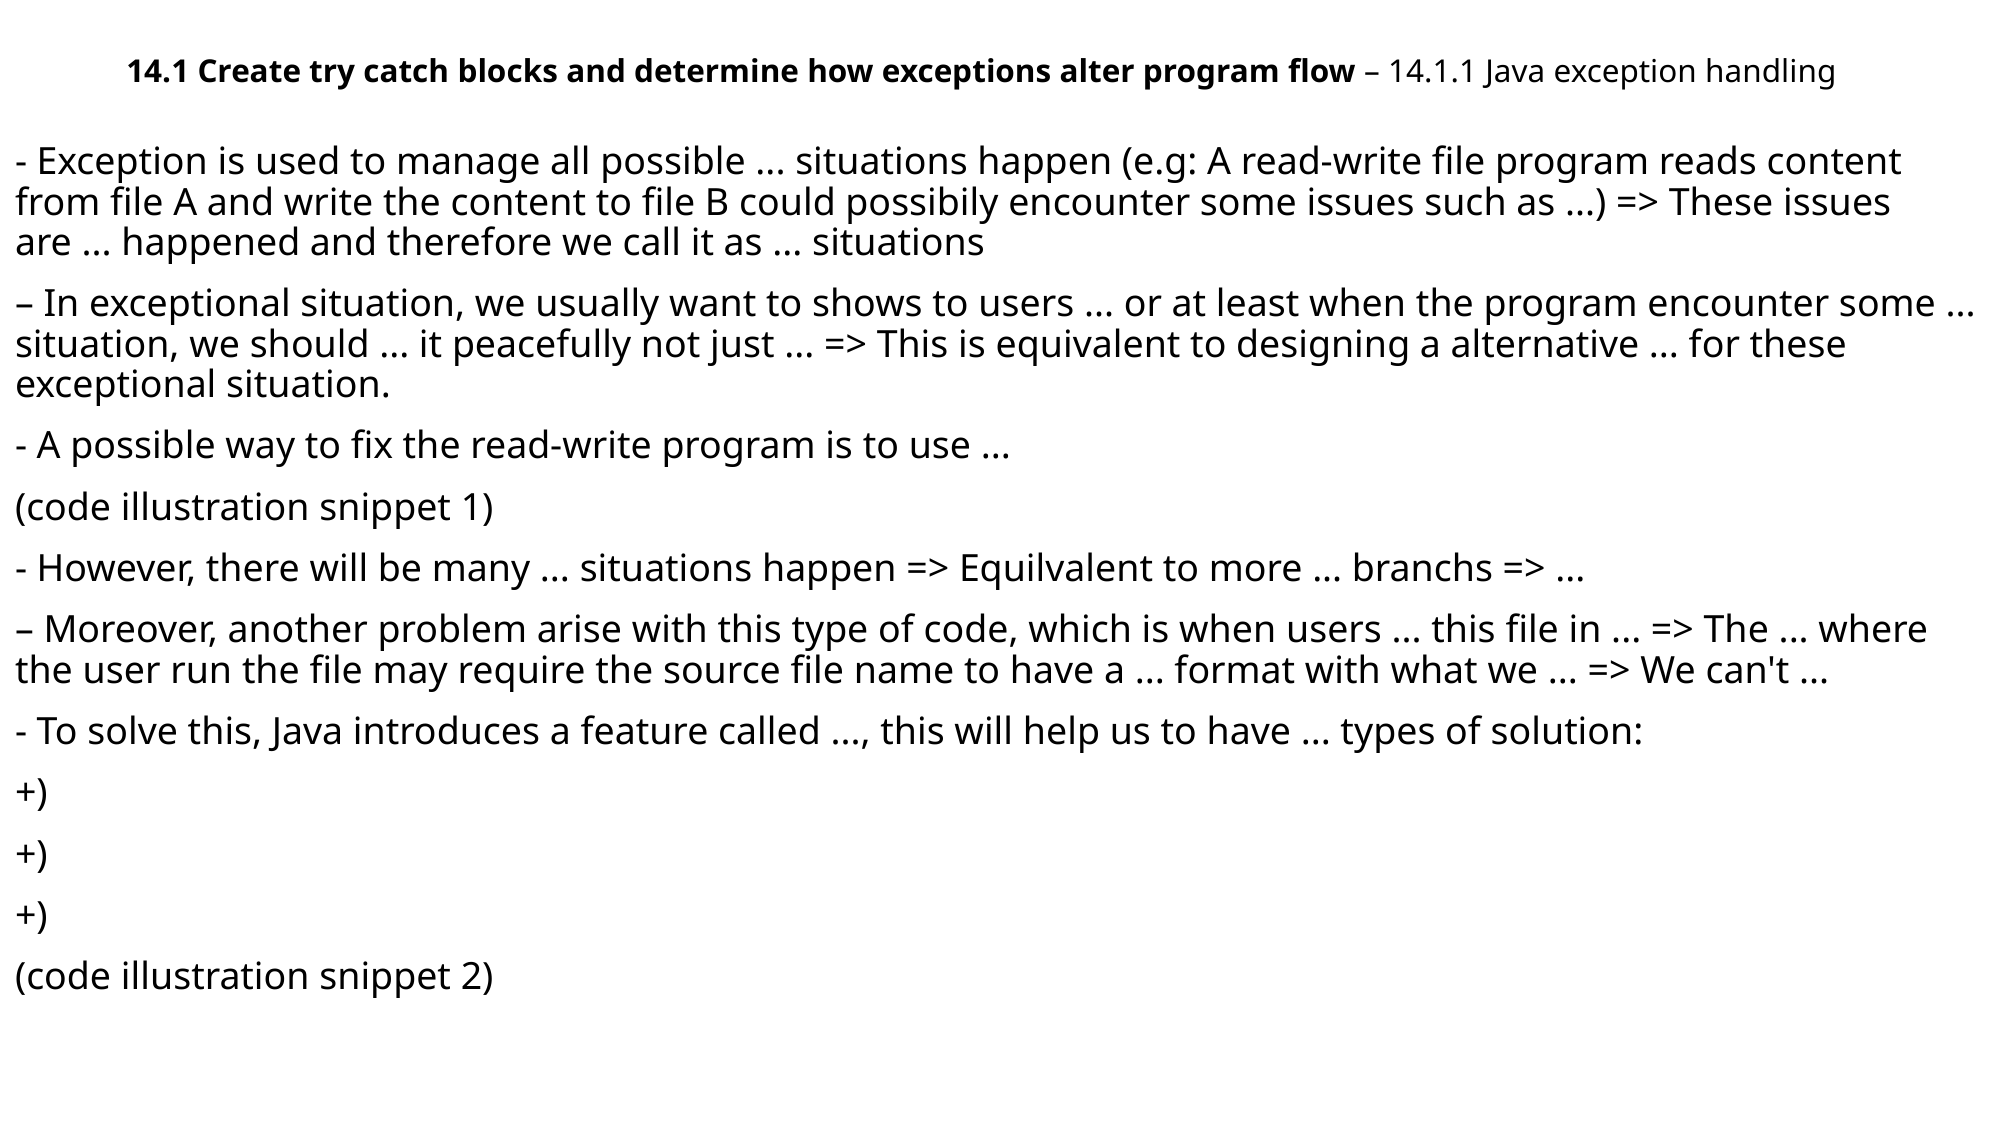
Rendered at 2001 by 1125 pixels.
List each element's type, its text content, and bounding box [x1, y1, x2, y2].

subtitle 14.1 Create try catch blocks and determine how exceptions alter program flow – 14.1.1 Java exception handling [16, 48, 1947, 98]
text_box - Exception is used to manage all possible ... situations happen (e.g: A read-write file program reads content from file A and write the content to file B could possibily encounter some issues such as ...) => These issues are ... happened and therefore we call it as ... situations – In exceptional situation, we usually want to shows to users ... or at least when the program encounter some ... situation, we should ... it peacefully not just ... => This is equivalent to designing a alternative ... for these exceptional situation. - A possible way to fix the read-write program is to use ... (code illustration snippet 1) - However, there will be many ... situations happen => Equilvalent to more ... branchs => ... – Moreover, another problem arise with this type of code, which is when users ... this file in ... => The ... where the user run the file may require the source file name to have a ... format with what we ... => We can't ... - To solve this, Java introduces a feature called ..., this will help us to have ... types of solution: +) +) +) (code illustration snippet 2) [0, 134, 2000, 1125]
